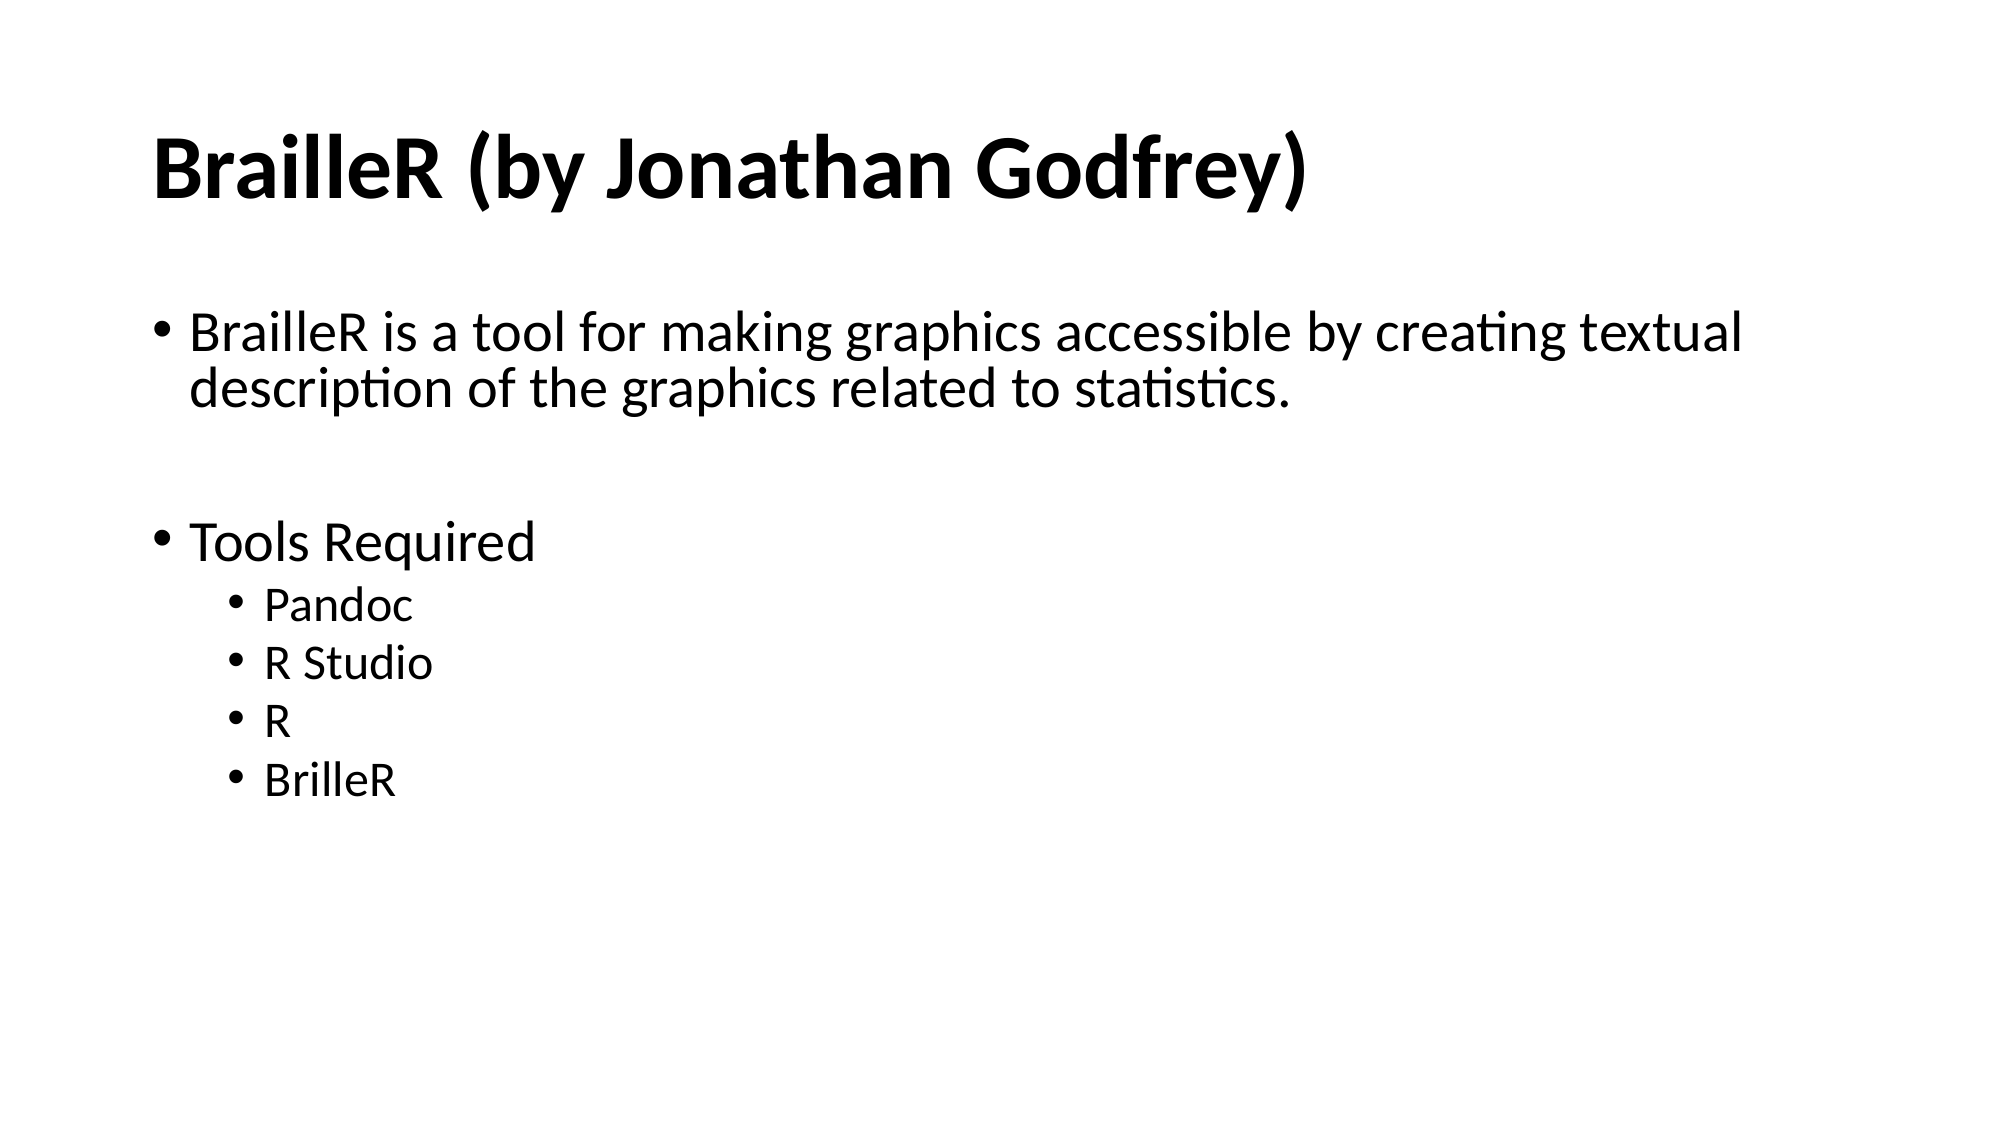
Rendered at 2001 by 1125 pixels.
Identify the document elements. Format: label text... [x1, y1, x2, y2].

title BrailleR (by Jonathan Godfrey) [137, 59, 1863, 278]
list BrailleR is a tool for making graphics accessible by creating textual description of the graphics related to statistics. Tools Required Pandoc R Studio R BrilleR [137, 299, 1863, 1014]
